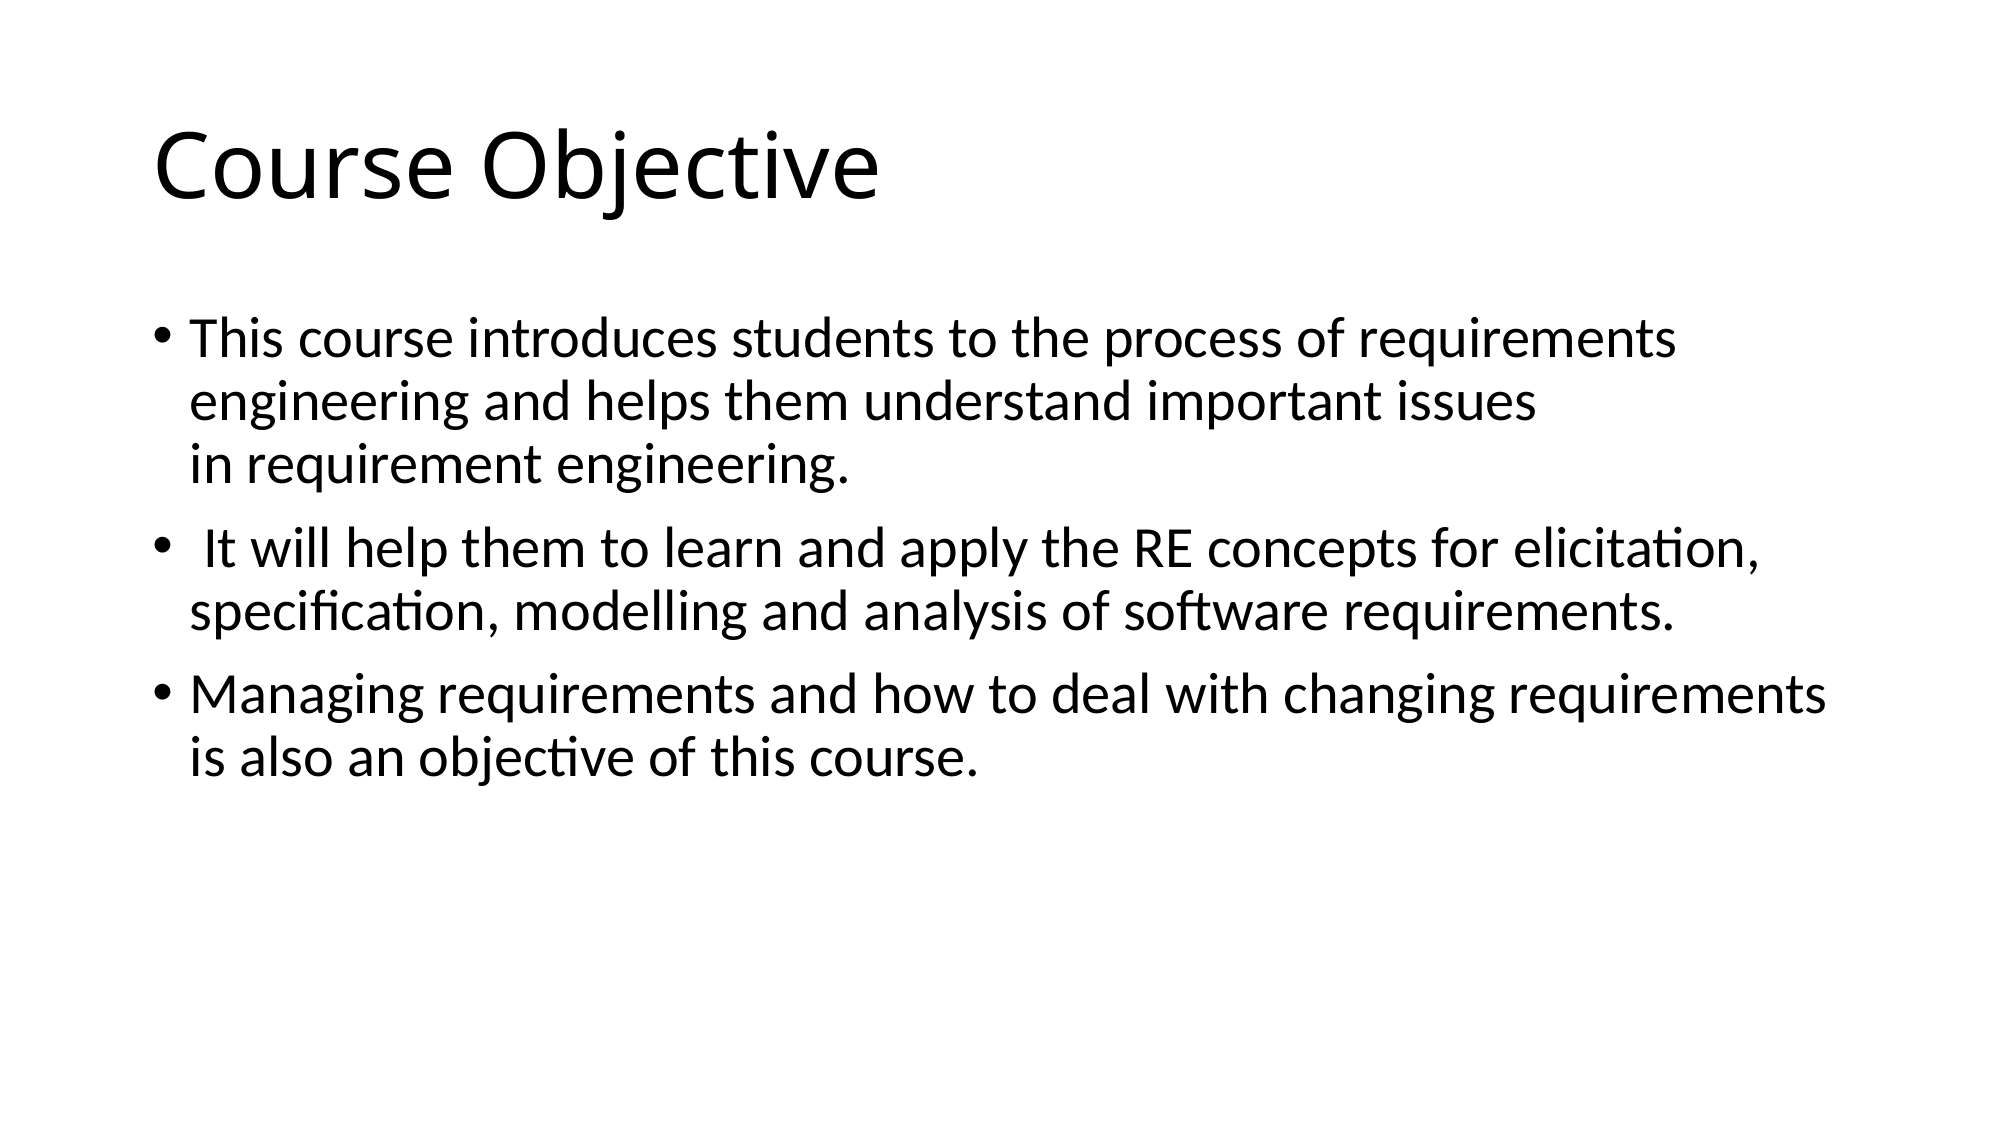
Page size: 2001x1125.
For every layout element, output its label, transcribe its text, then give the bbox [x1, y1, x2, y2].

list This course introduces students to the process of requirements engineering and helps them understand important issues in requirement engineering. It will help them to learn and apply the RE concepts for elicitation, specification, modelling and analysis of software requirements. Managing requirements and how to deal with changing requirements is also an objective of this course. [137, 299, 1863, 1014]
title Course Objective [137, 59, 1863, 278]
